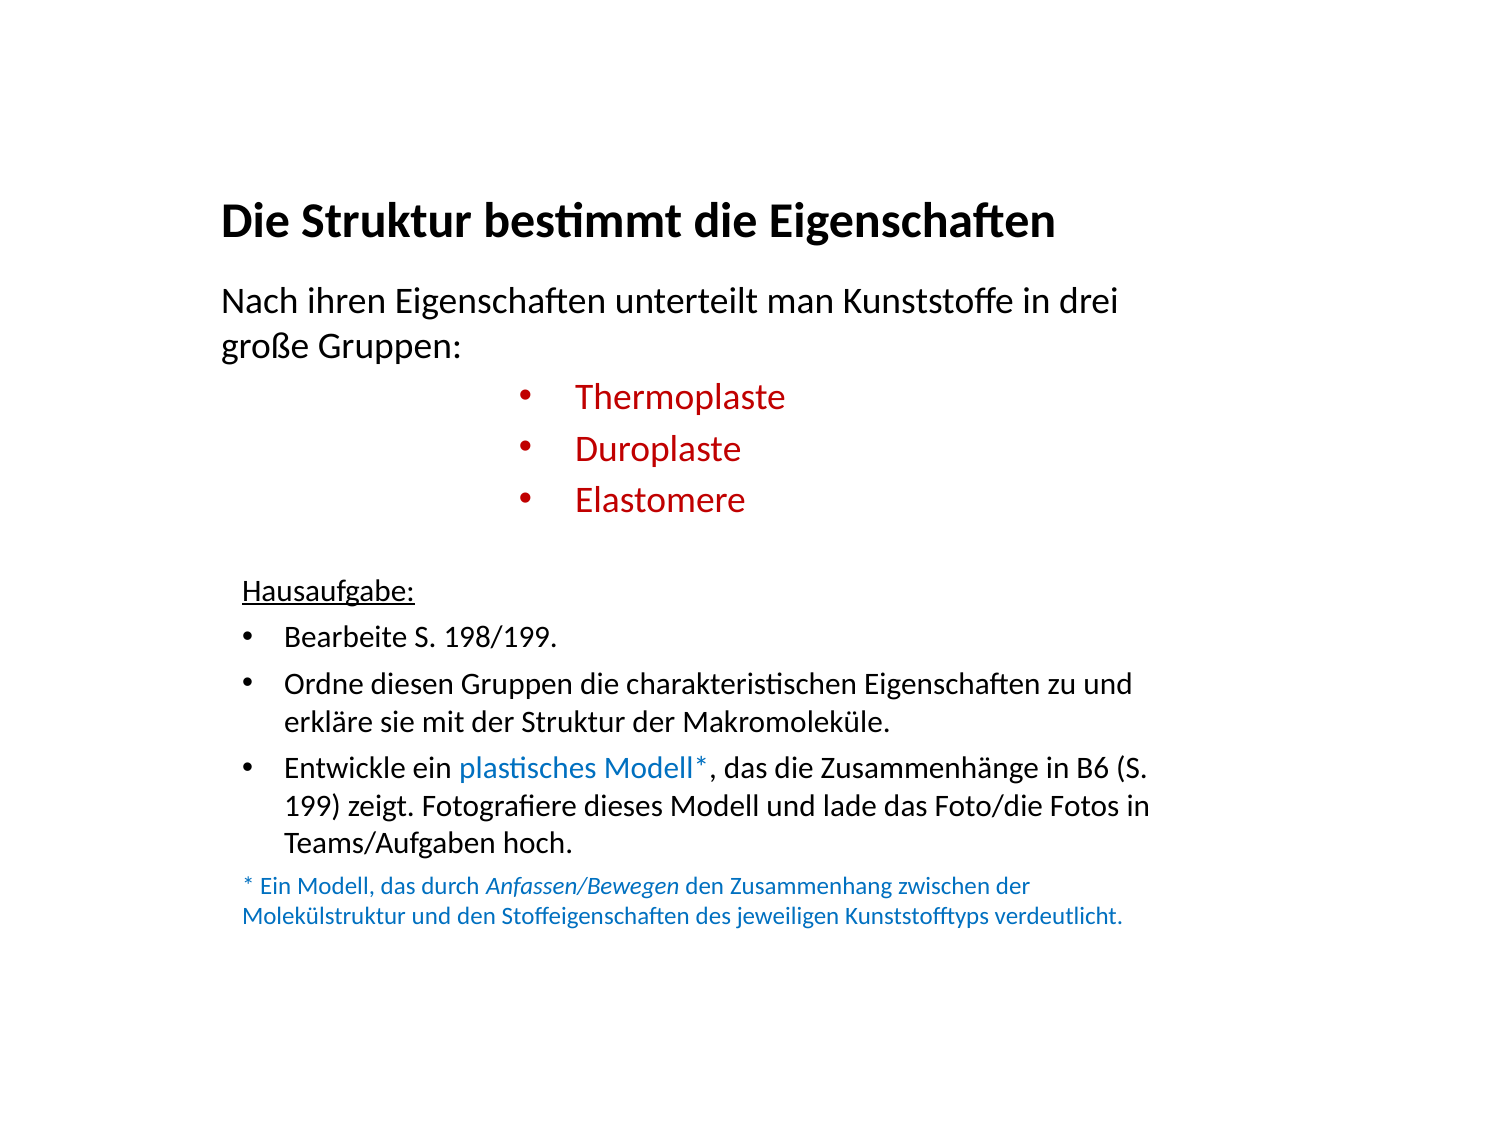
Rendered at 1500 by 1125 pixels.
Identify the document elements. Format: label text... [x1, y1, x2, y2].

text_box Hausaufgabe: Bearbeite S. 198/199. Ordne diesen Gruppen die charakteristischen Eigenschaften zu und erkläre sie mit der Struktur der Makromoleküle. Entwickle ein plastisches Modell*, das die Zusammenhänge in B6 (S. 199) zeigt. Fotografiere dieses Modell und lade das Foto/die Fotos in Teams/Aufgaben hoch. * Ein Modell, das durch Anfassen/Bewegen den Zusammenhang zwischen der Molekülstruktur und den Stoffeigenschaften des jeweiligen Kunststofftyps verdeutlicht. [227, 562, 1177, 973]
list Nach ihren Eigenschaften unterteilt man Kunststoffe in drei große Gruppen: Thermoplaste Duroplaste Elastomere [206, 268, 1219, 535]
title Die Struktur bestimmt die Eigenschaften [206, 163, 1275, 271]
